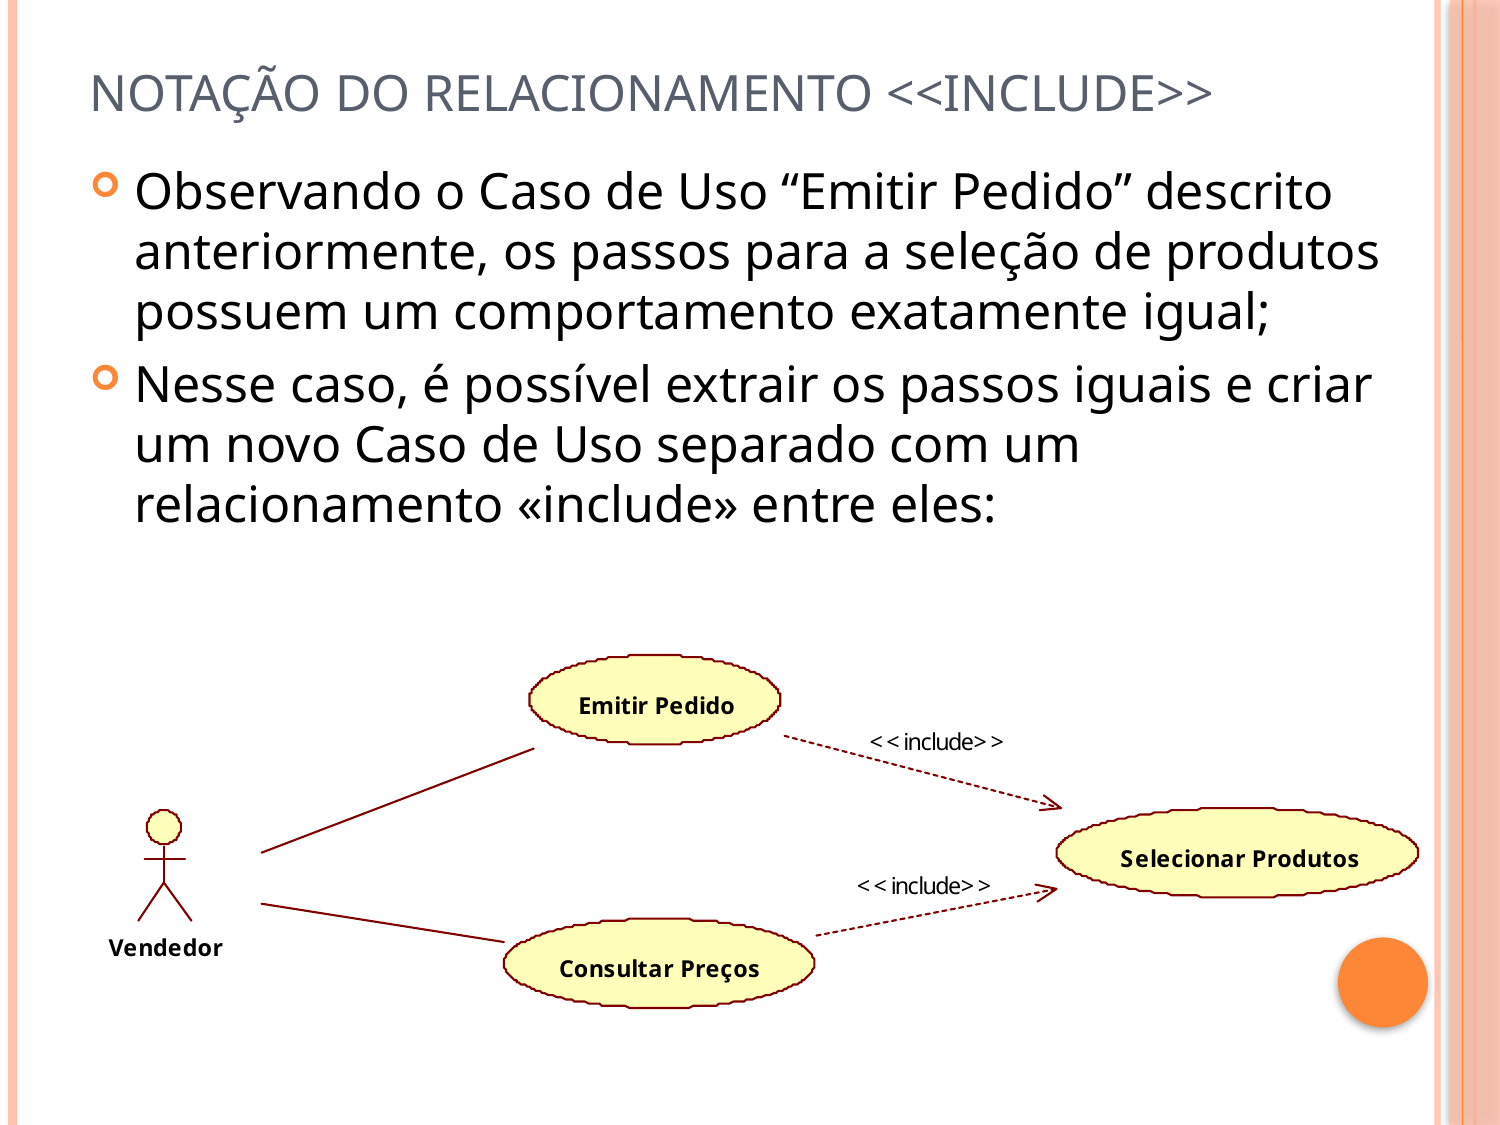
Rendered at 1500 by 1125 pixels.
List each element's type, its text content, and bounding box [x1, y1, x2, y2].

title Notação do relacionamento <<include>> [75, 23, 1425, 129]
list Observando o Caso de Uso “Emitir Pedido” descrito anteriormente, os passos para a seleção de produtos possuem um comportamento exatamente igual; Nesse caso, é possível extrair os passos iguais e criar um novo Caso de Uso separado com um relacionamento «include» entre eles: [75, 152, 1425, 547]
picture [27, 611, 1466, 1056]
